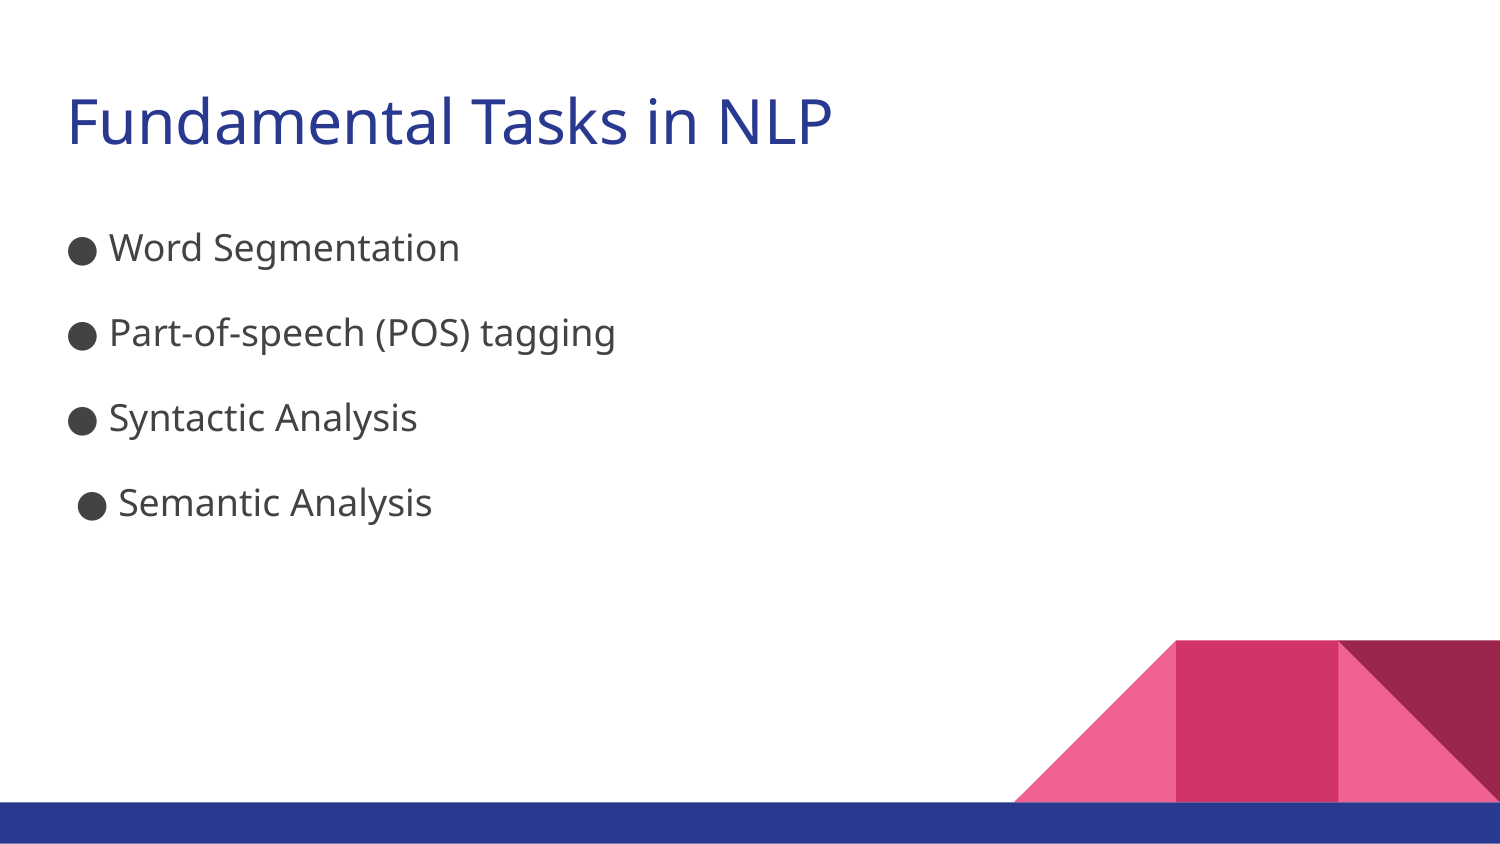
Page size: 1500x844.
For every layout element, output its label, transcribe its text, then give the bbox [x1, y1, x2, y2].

title Fundamental Tasks in NLP [51, 67, 1449, 167]
list ● Word Segmentation ● Part-of-speech (POS) tagging ● Syntactic Analysis ● Semantic Analysis [51, 201, 1449, 750]
